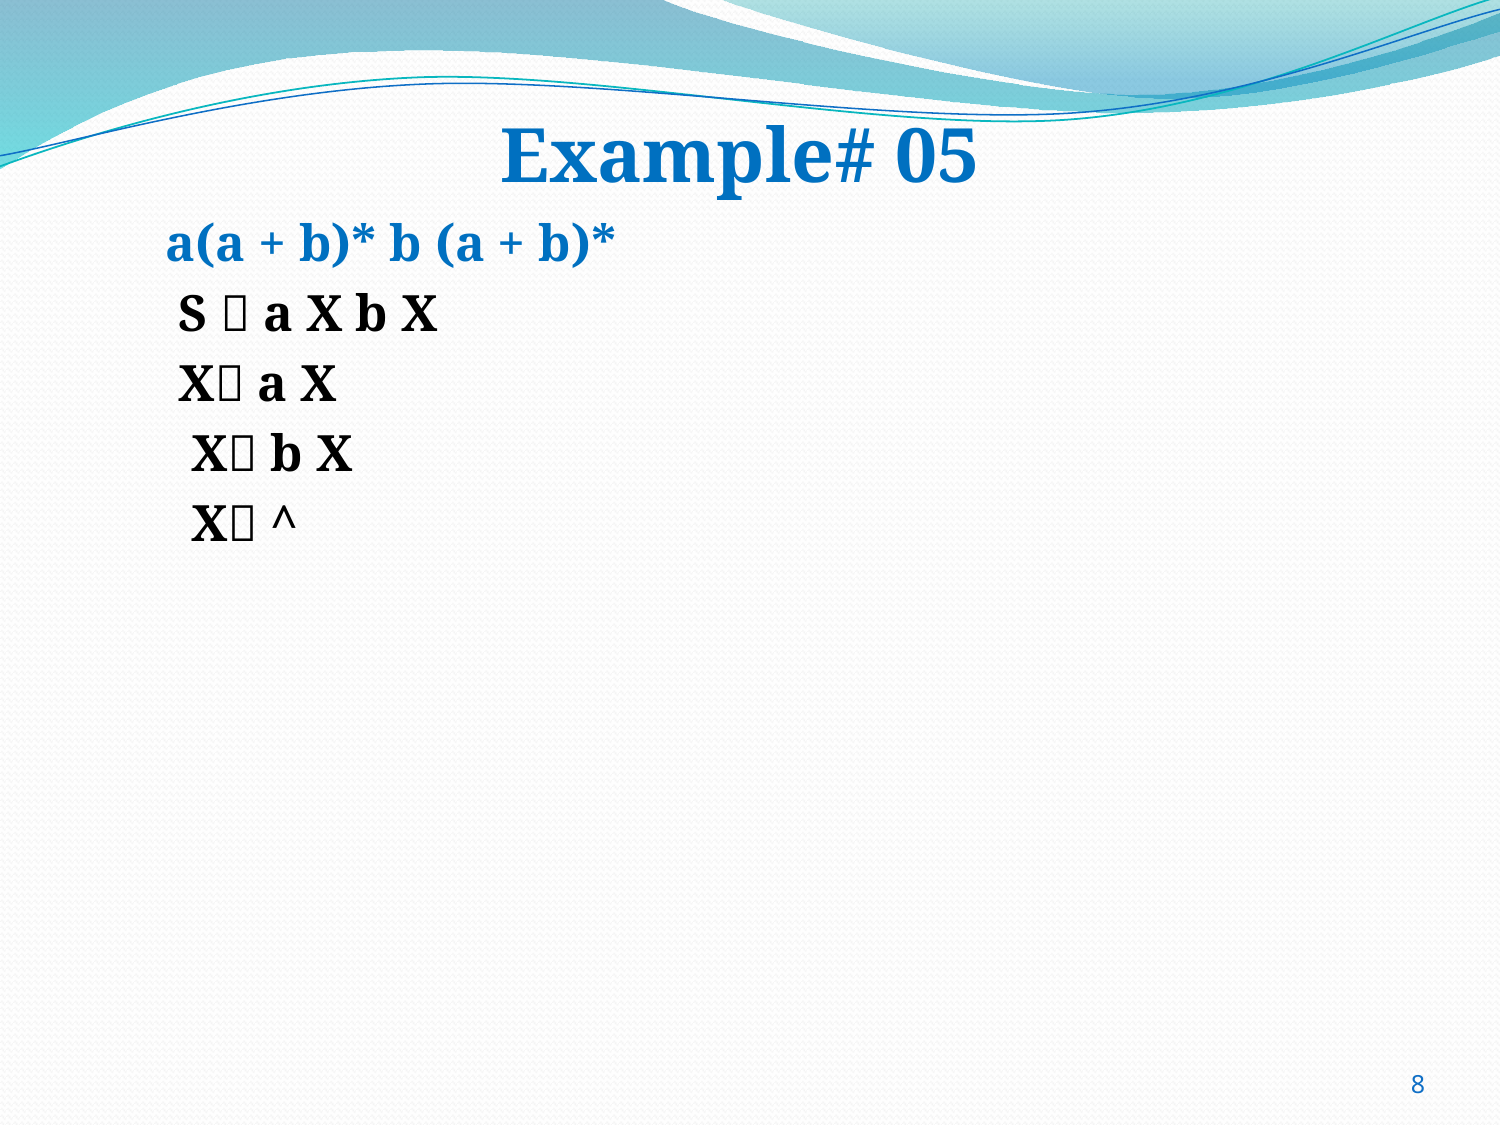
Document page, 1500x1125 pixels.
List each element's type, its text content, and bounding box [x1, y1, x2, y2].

slide_number 8 [1299, 1042, 1425, 1103]
list a(a + b)* b (a + b)* S  a X b X X a X X b X X ^ [137, 204, 1375, 1052]
title Example# 05 [229, 73, 1271, 198]
